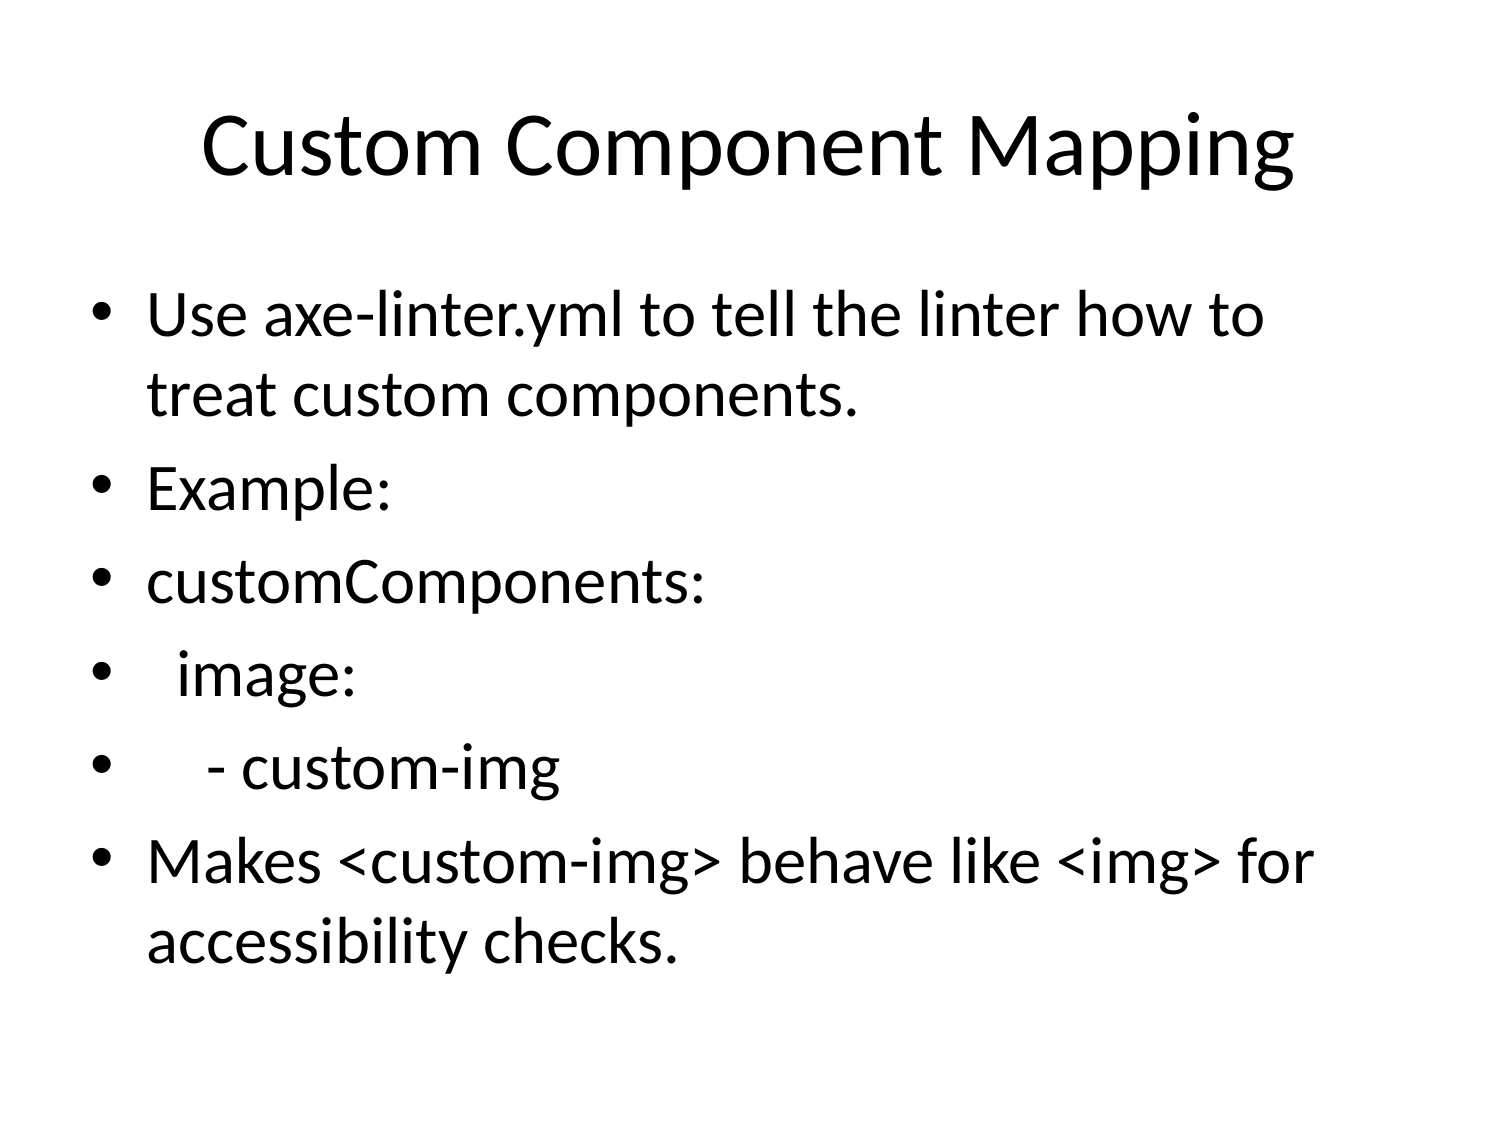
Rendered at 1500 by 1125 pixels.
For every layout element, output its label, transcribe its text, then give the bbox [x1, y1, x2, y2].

list Use axe-linter.yml to tell the linter how to treat custom components. Example: customComponents: image: - custom-img Makes <custom-img> behave like <img> for accessibility checks. [75, 262, 1425, 1005]
title Custom Component Mapping [75, 45, 1425, 233]
